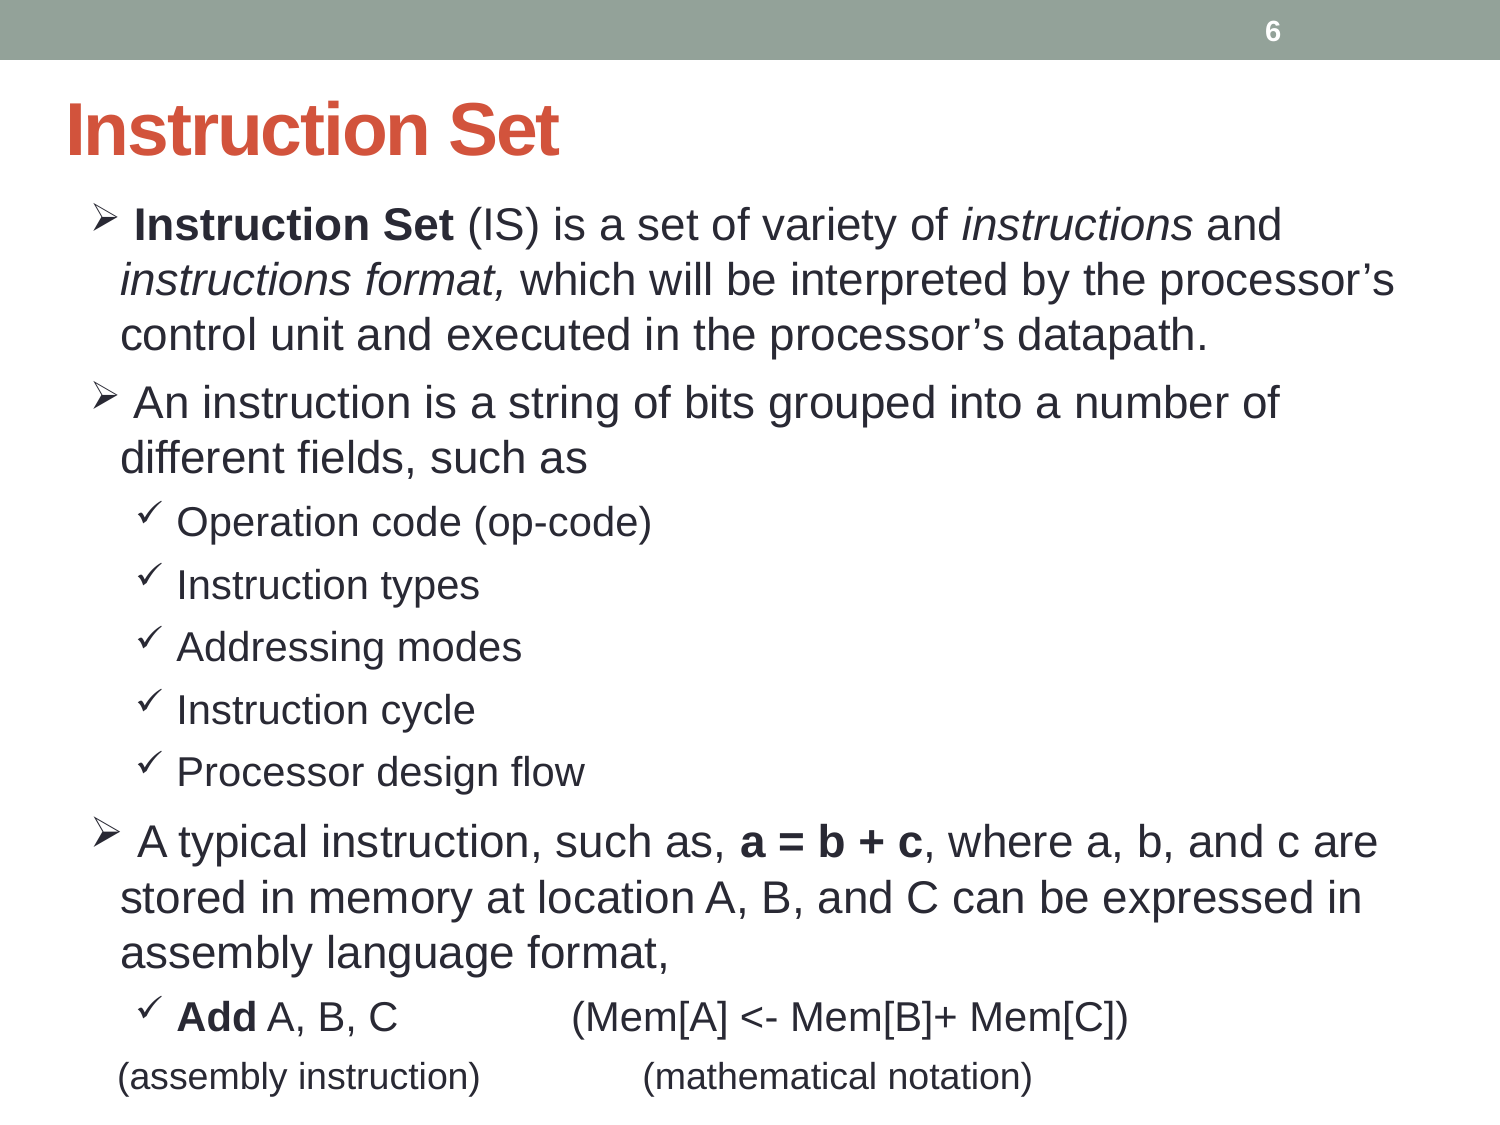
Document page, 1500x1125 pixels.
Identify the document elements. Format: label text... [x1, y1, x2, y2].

text_box (mathematical notation) [627, 1044, 1049, 1105]
title Instruction Set [50, 75, 1400, 175]
list Instruction Set (IS) is a set of variety of instructions and instructions format, which will be interpreted by the processor’s control unit and executed in the processor’s datapath. An instruction is a string of bits grouped into a number of different fields, such as Operation code (op-code) Instruction types Addressing modes Instruction cycle Processor design flow A typical instruction, such as, a = b + c, where a, b, and c are stored in memory at location A, B, and C can be expressed in assembly language format, Add A, B, C (Mem[A] <- Mem[B]+ Mem[C]) [75, 187, 1463, 1125]
text_box (assembly instruction) [102, 1044, 496, 1105]
slide_number 6 [1250, 3, 1425, 57]
